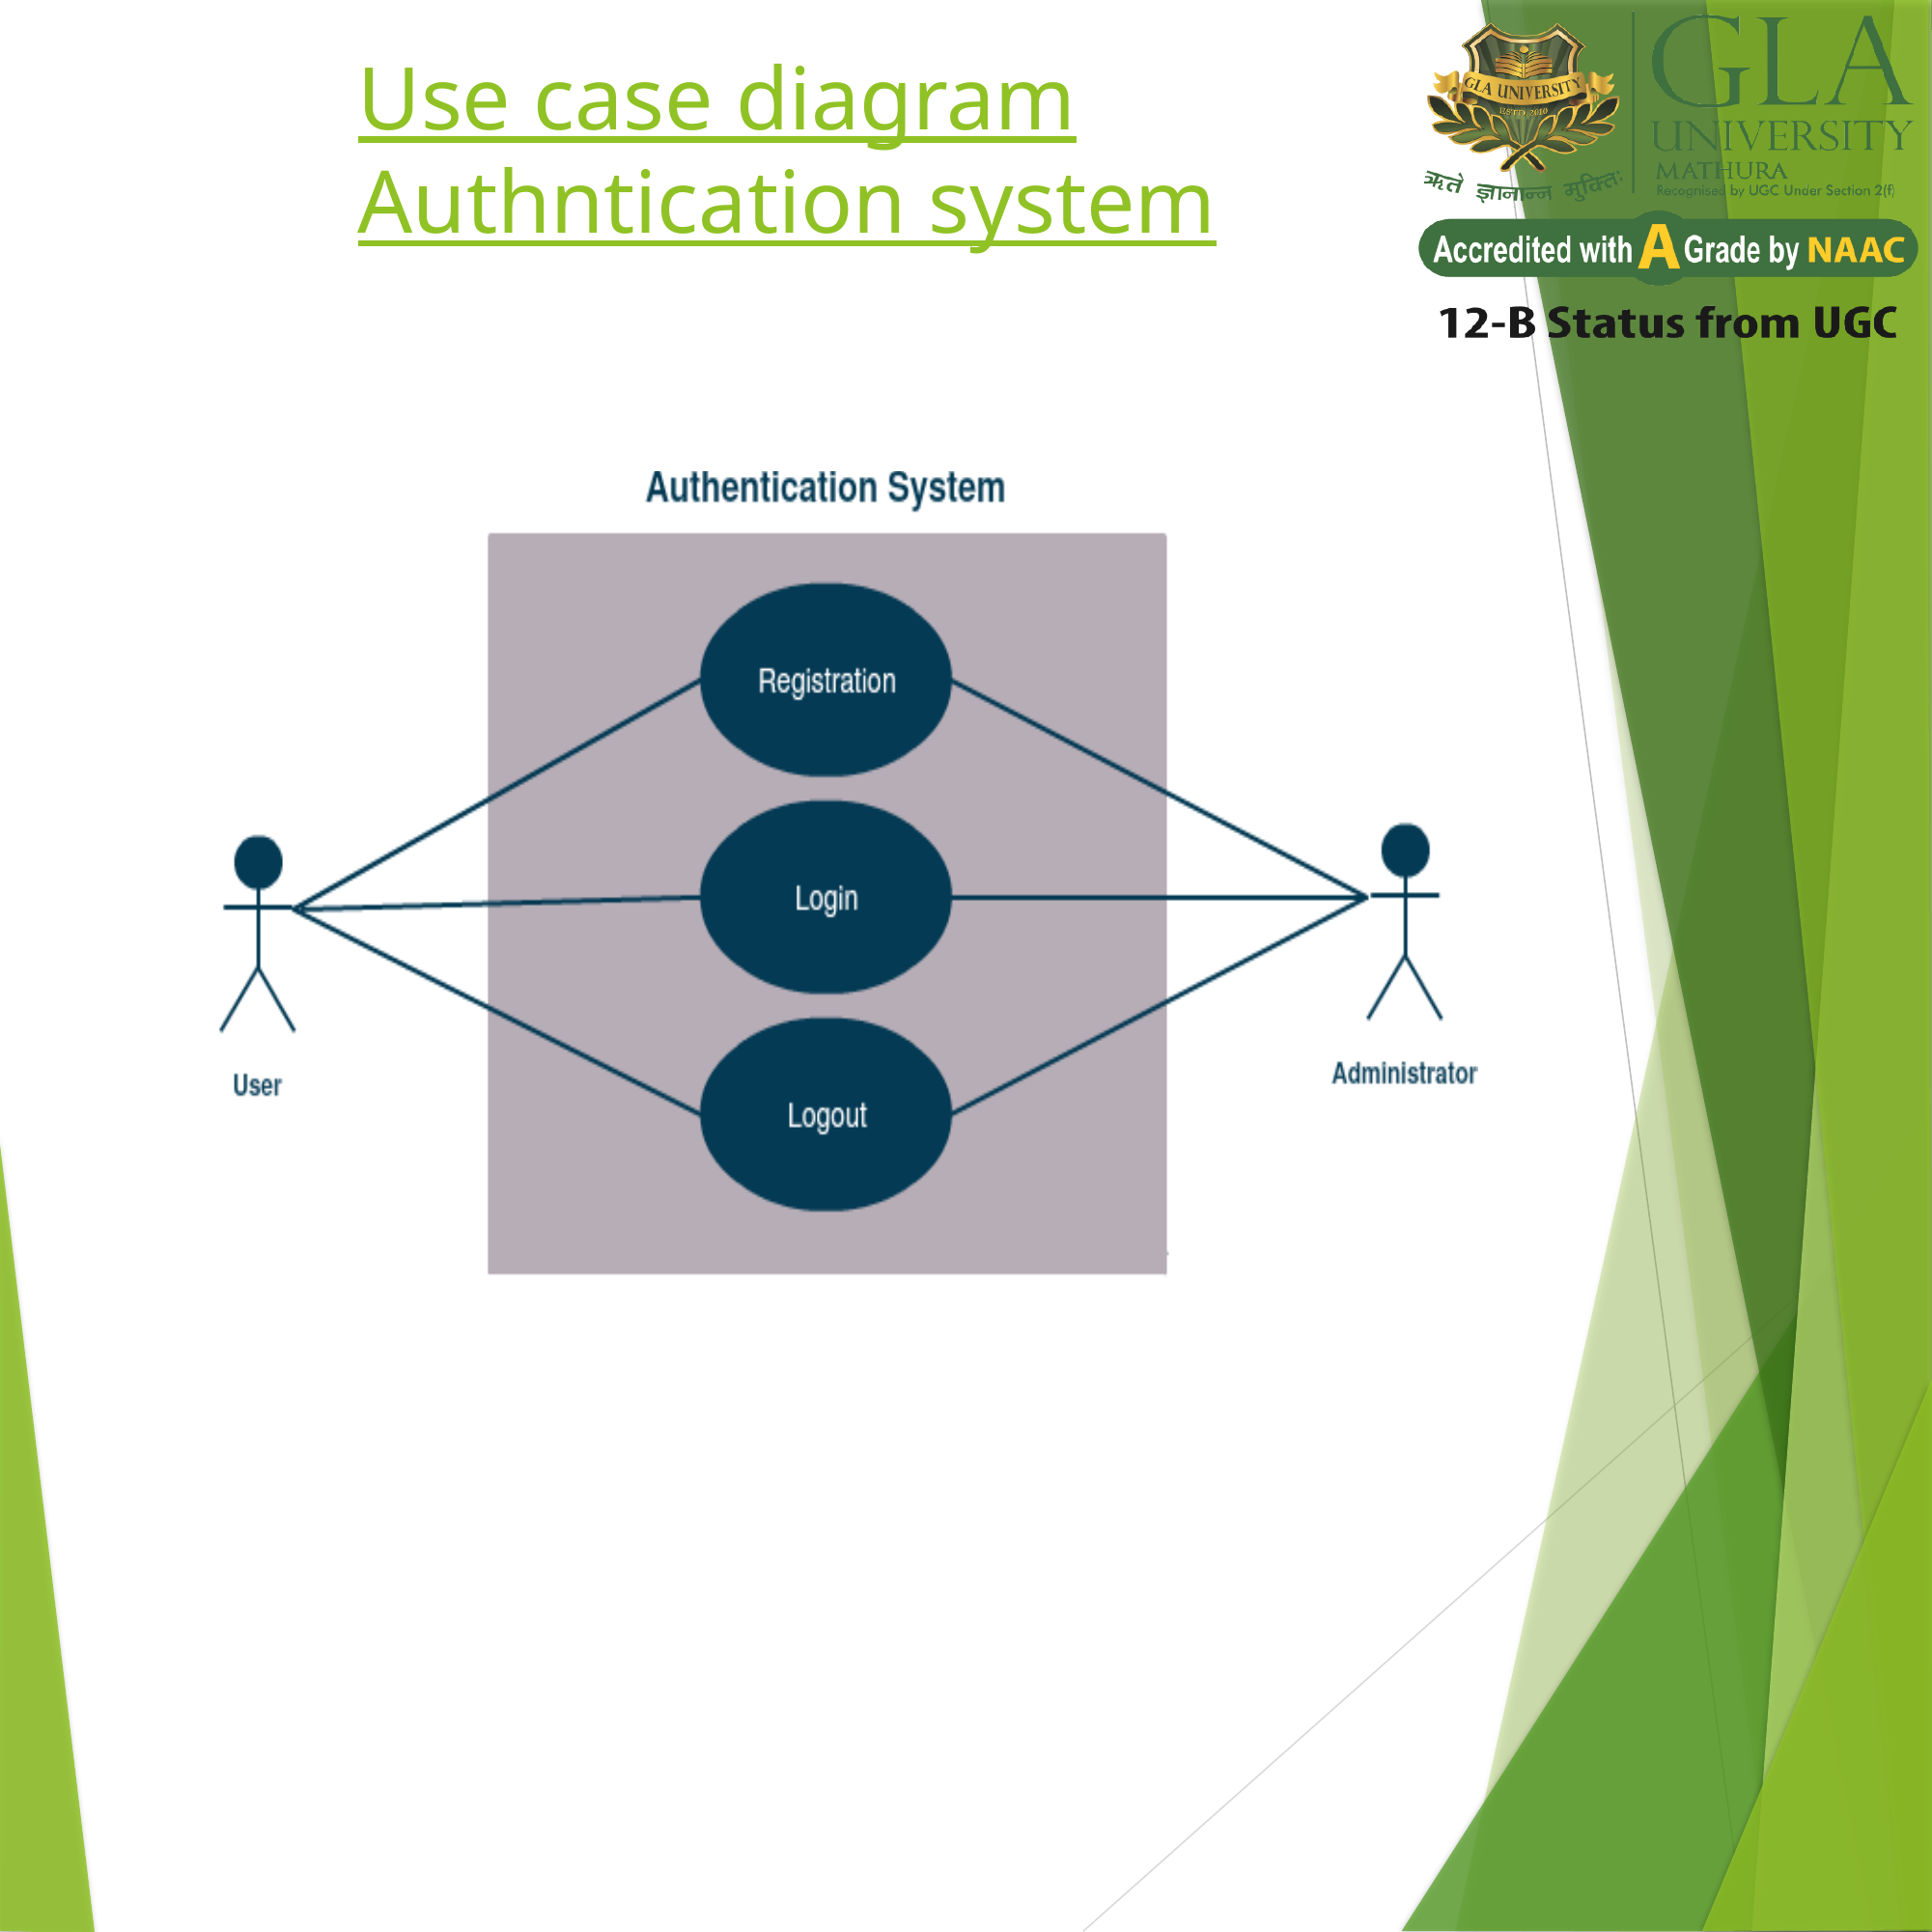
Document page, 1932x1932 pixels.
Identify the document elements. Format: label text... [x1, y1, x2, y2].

picture [218, 470, 1479, 1277]
picture [1404, 0, 1931, 350]
title Use case diagram Authntication system [355, 41, 1359, 366]
